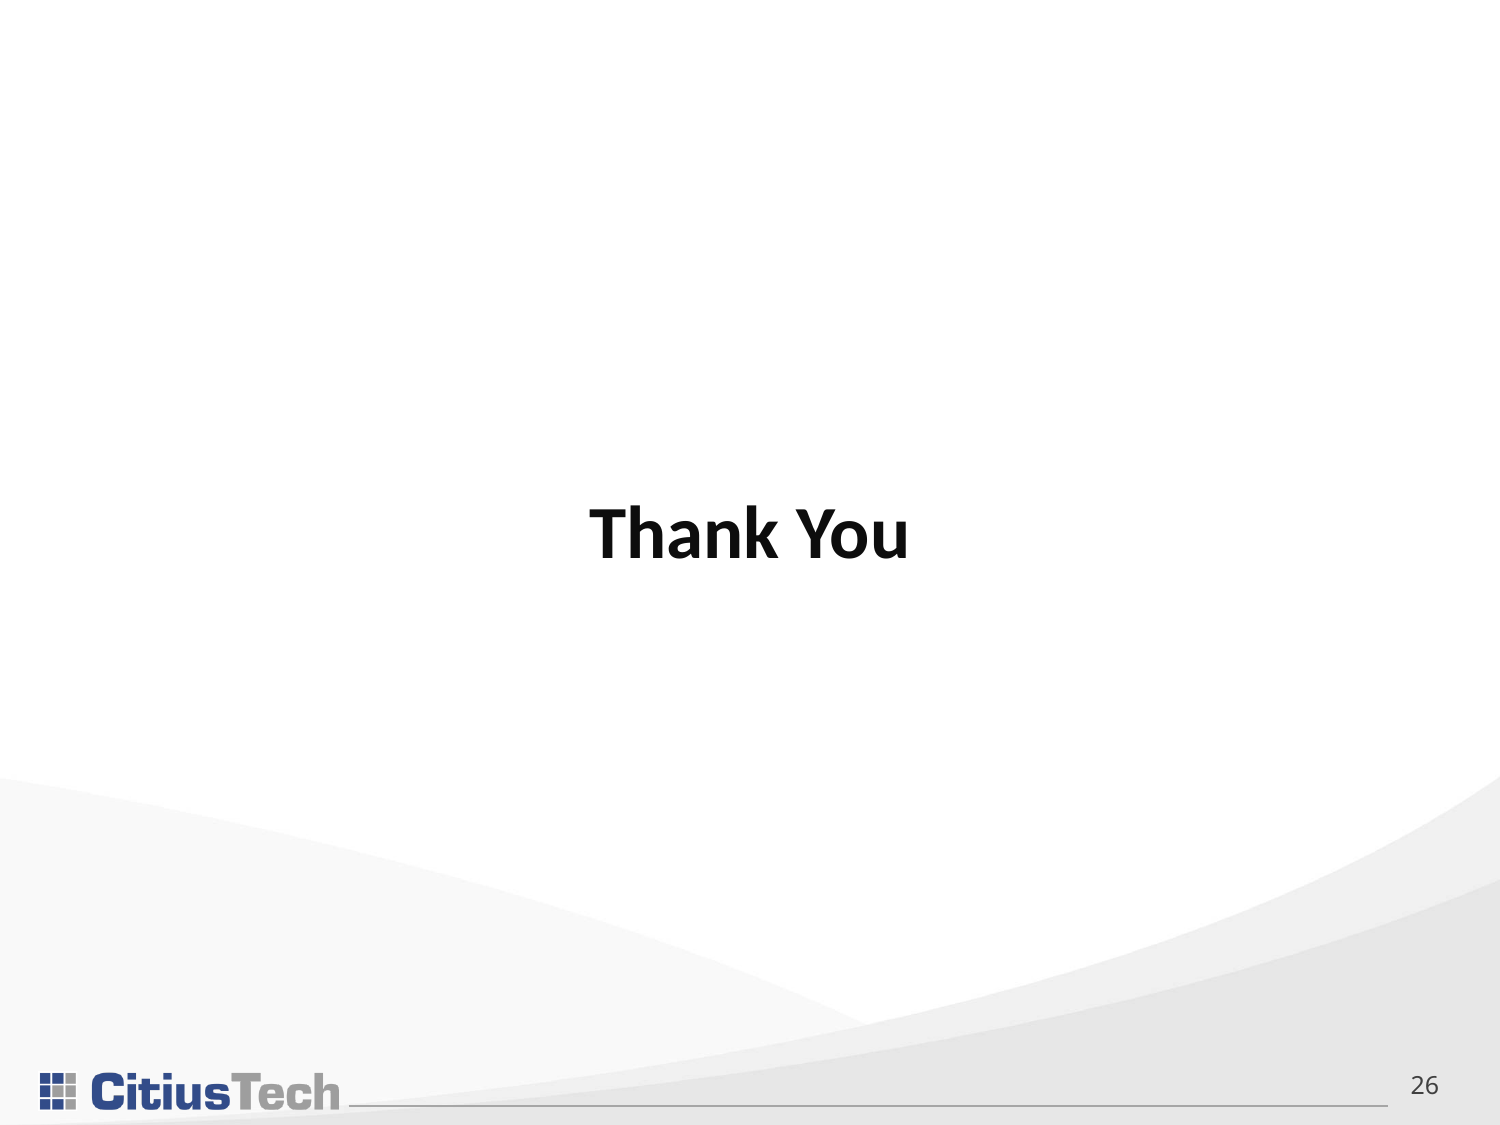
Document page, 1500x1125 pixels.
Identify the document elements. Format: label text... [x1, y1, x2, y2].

text_box Thank You [132, 476, 1368, 581]
picture [0, 0, 1500, 1125]
